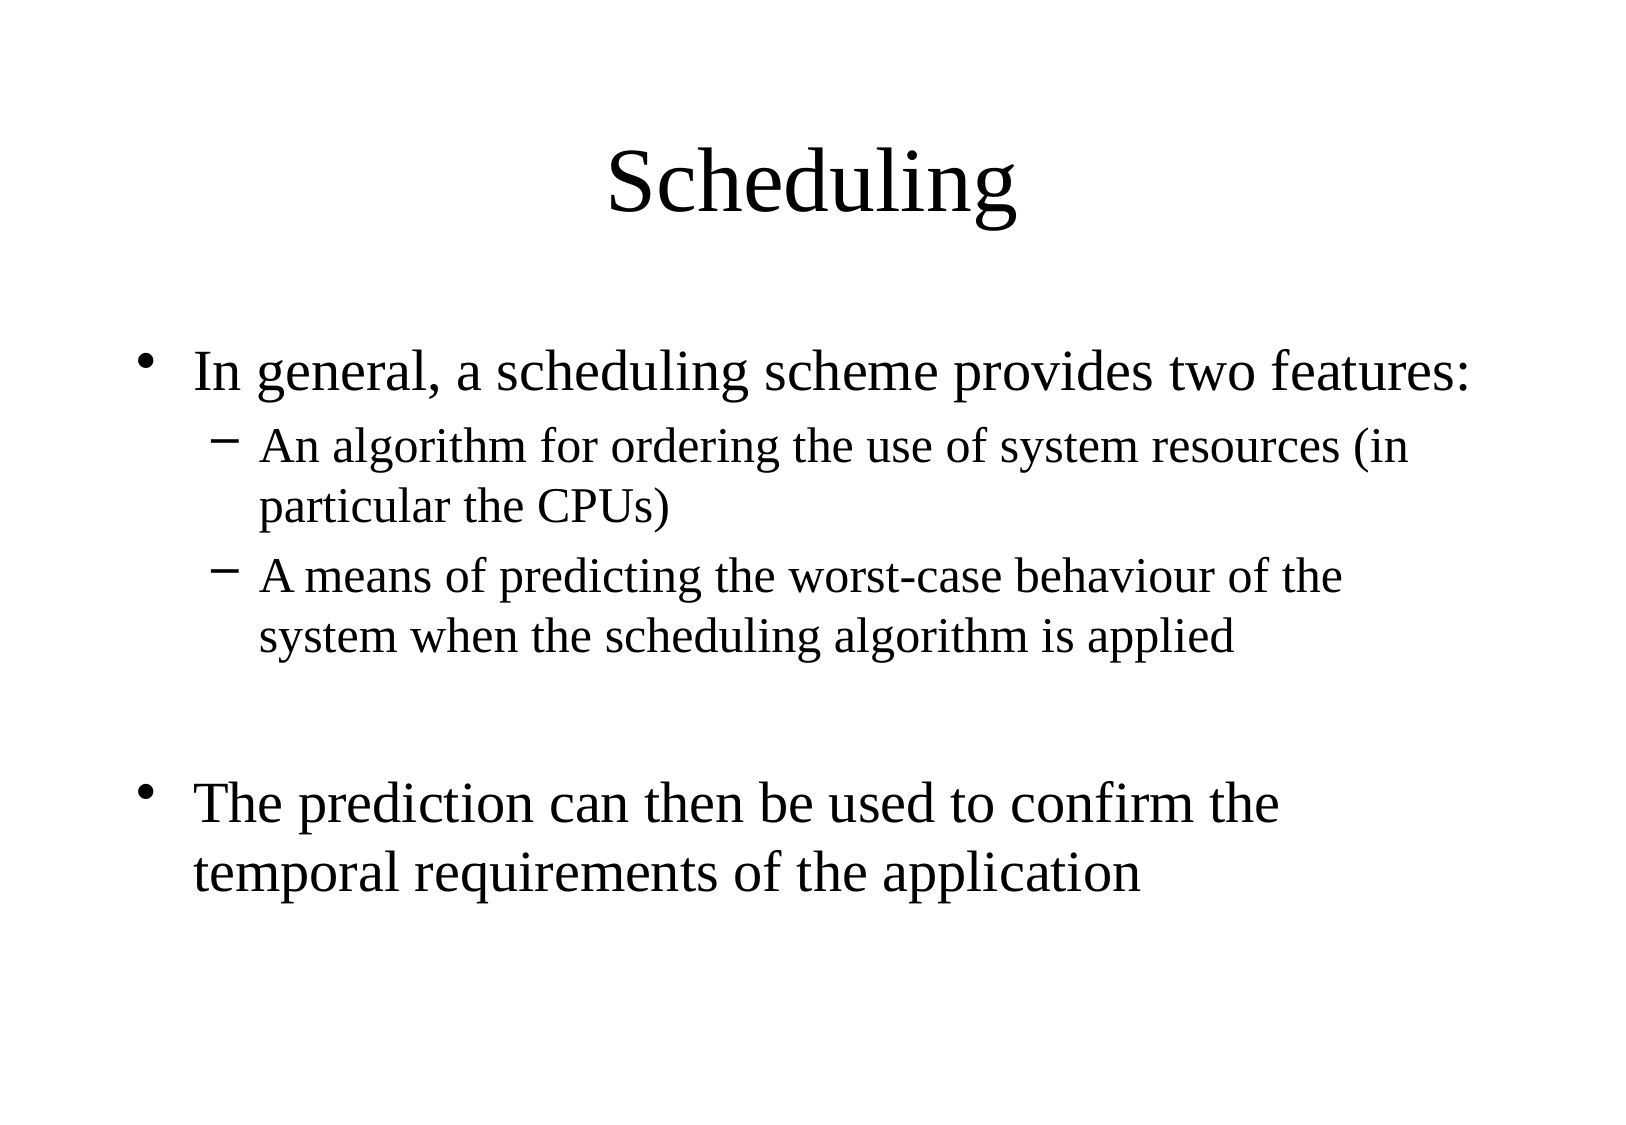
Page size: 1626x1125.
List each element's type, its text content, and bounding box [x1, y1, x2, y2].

title Scheduling [121, 99, 1504, 251]
list In general, a scheduling scheme provides two features: An algorithm for ordering the use of system resources (in particular the CPUs) A means of predicting the worst-case behaviour of the system when the scheduling algorithm is applied The prediction can then be used to confirm the temporal requirements of the application [121, 324, 1504, 1001]
